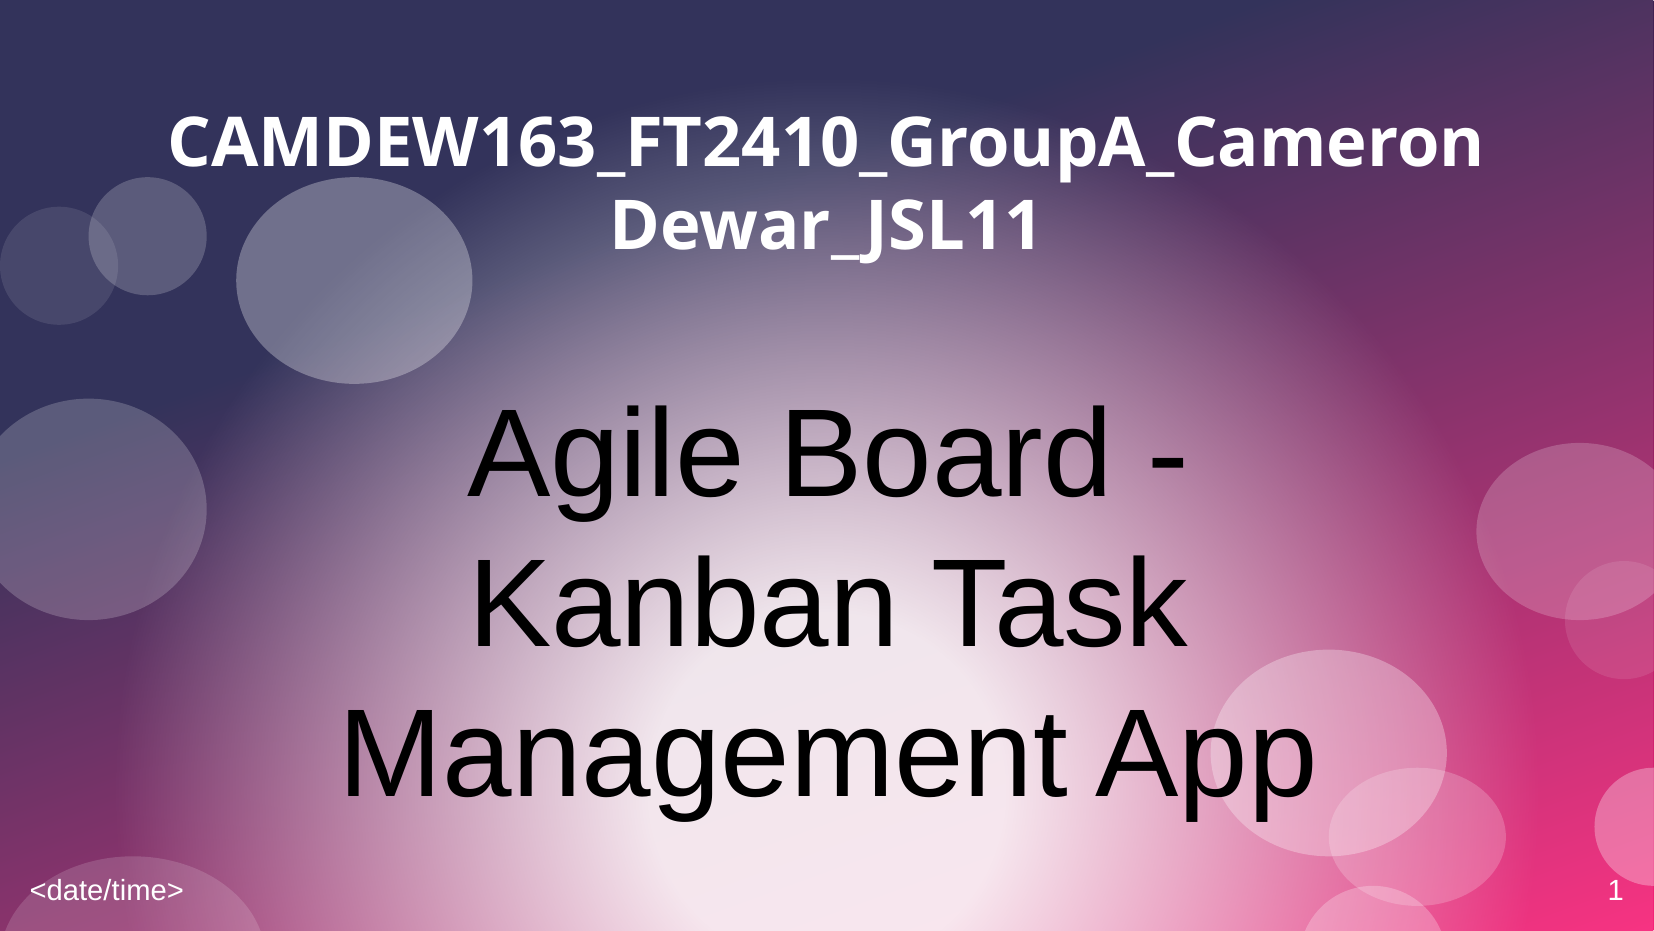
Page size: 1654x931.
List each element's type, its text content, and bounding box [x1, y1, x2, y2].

title CAMDEW163_FT2410_GroupA_Cameron Dewar_JSL11 [88, 8, 1565, 243]
text_box Agile Board - Kanban Task Management App [265, 363, 1391, 561]
